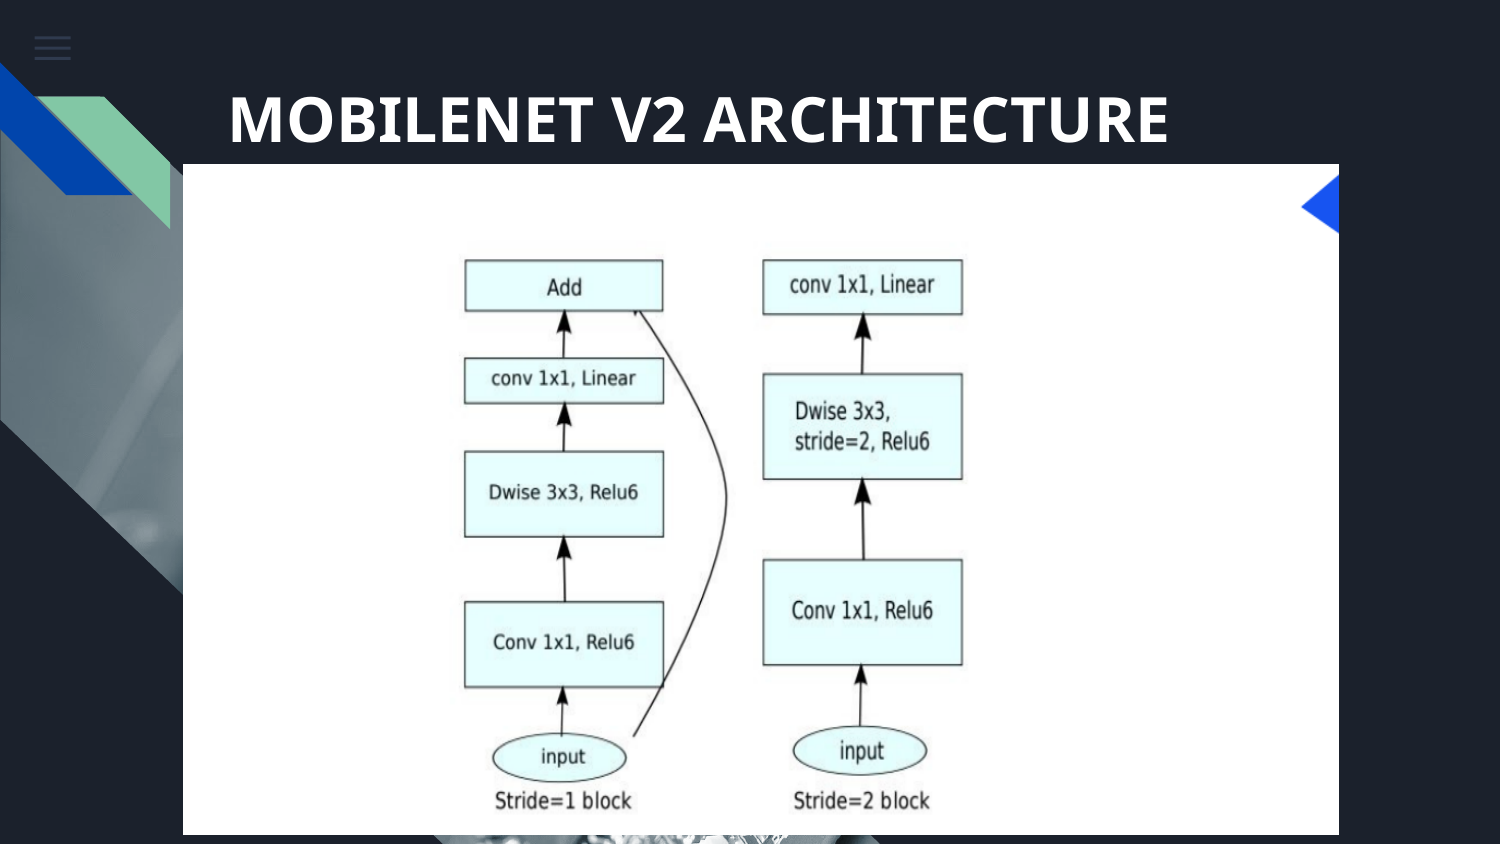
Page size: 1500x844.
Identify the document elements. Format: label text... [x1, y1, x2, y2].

picture [0, 97, 1339, 844]
title MOBILENET V2 ARCHITECTURE [212, 64, 1368, 215]
